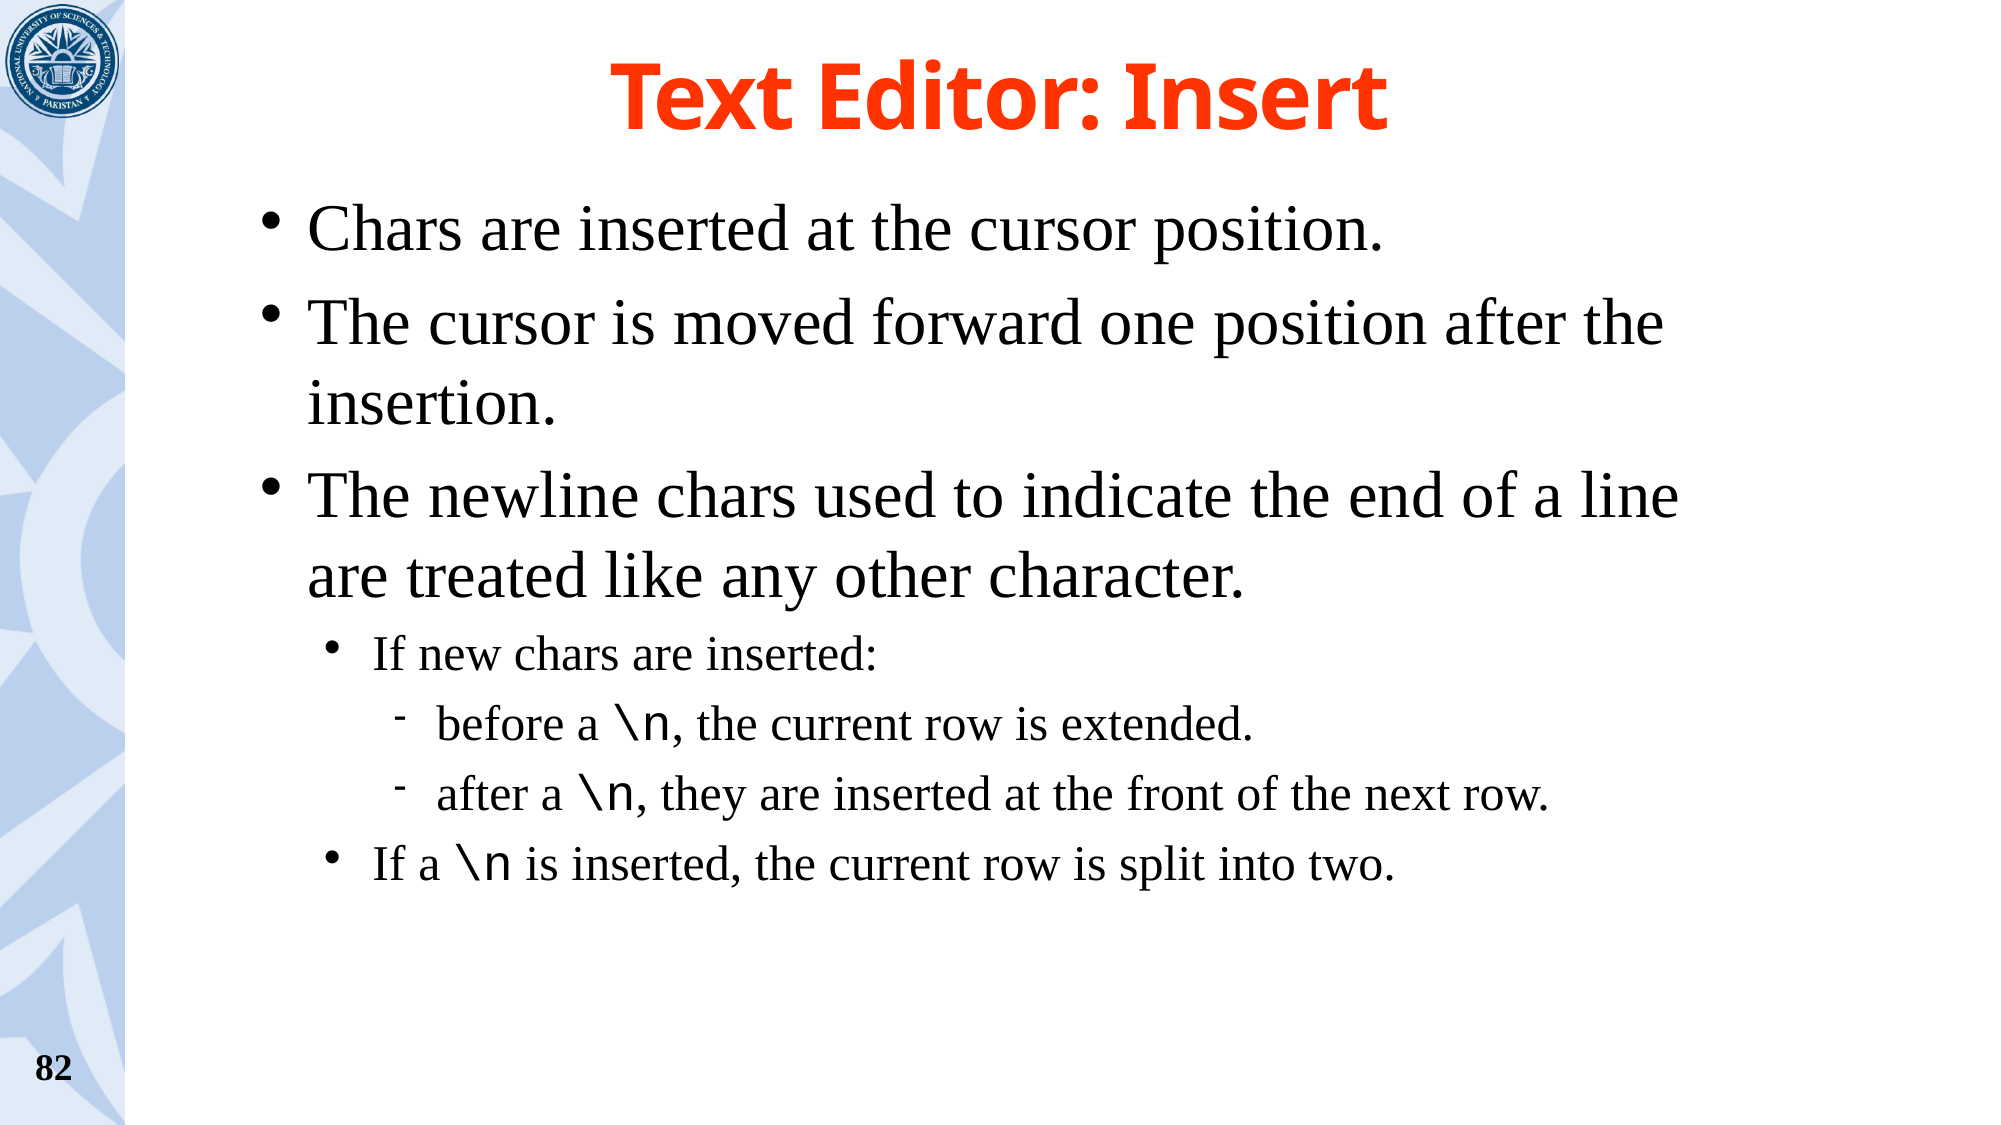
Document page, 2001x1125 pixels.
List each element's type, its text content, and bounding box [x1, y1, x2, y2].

title Text Editor: Insert [323, 0, 1677, 176]
list Chars are inserted at the cursor position. The cursor is moved forward one position after the insertion. The newline chars used to indicate the end of a line are treated like any other character. If new chars are inserted: before a \n, the current row is extended. after a \n, they are inserted at the front of the next row. If a \n is inserted, the current row is split into two. [228, 176, 1757, 920]
slide_number 82 [20, 1035, 438, 1111]
picture [0, 0, 125, 1125]
